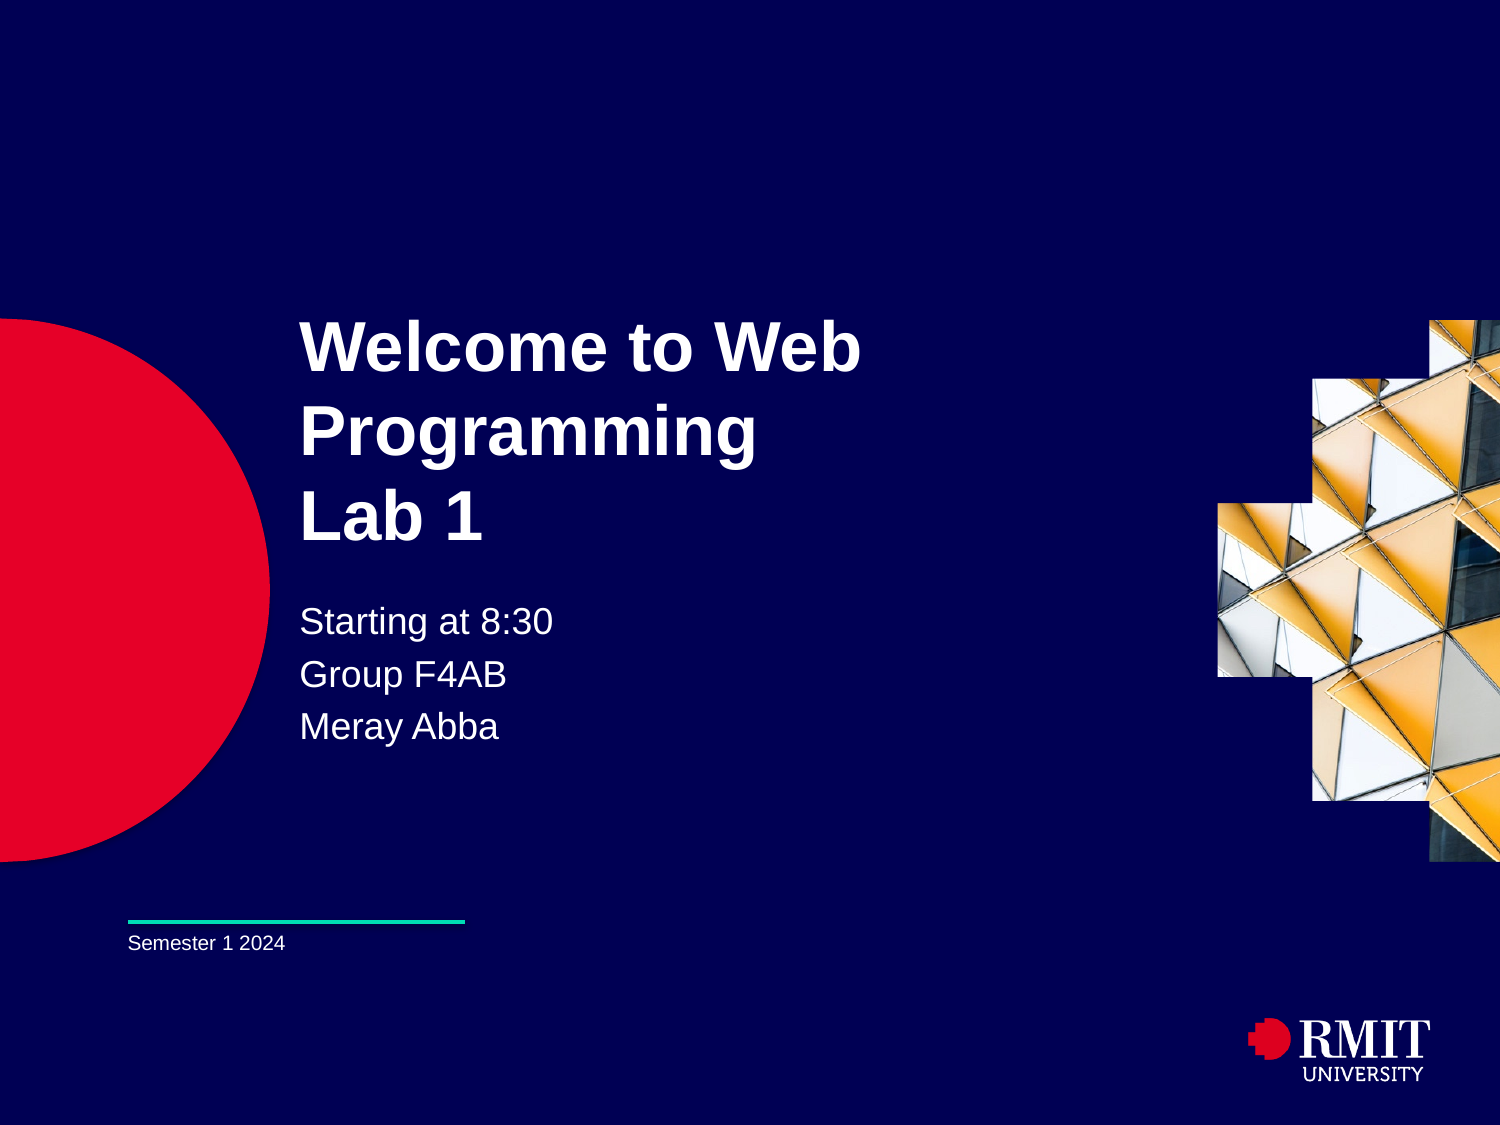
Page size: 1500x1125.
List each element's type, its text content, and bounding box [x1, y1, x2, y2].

picture [1229, 1001, 1448, 1100]
subtitle Starting at 8:30 Group F4AB Meray Abba [284, 589, 1212, 801]
text_box Semester 1 2024 [112, 922, 523, 1064]
picture [1218, 320, 1500, 861]
title Welcome to Web Programming Lab 1 [284, 111, 1258, 563]
